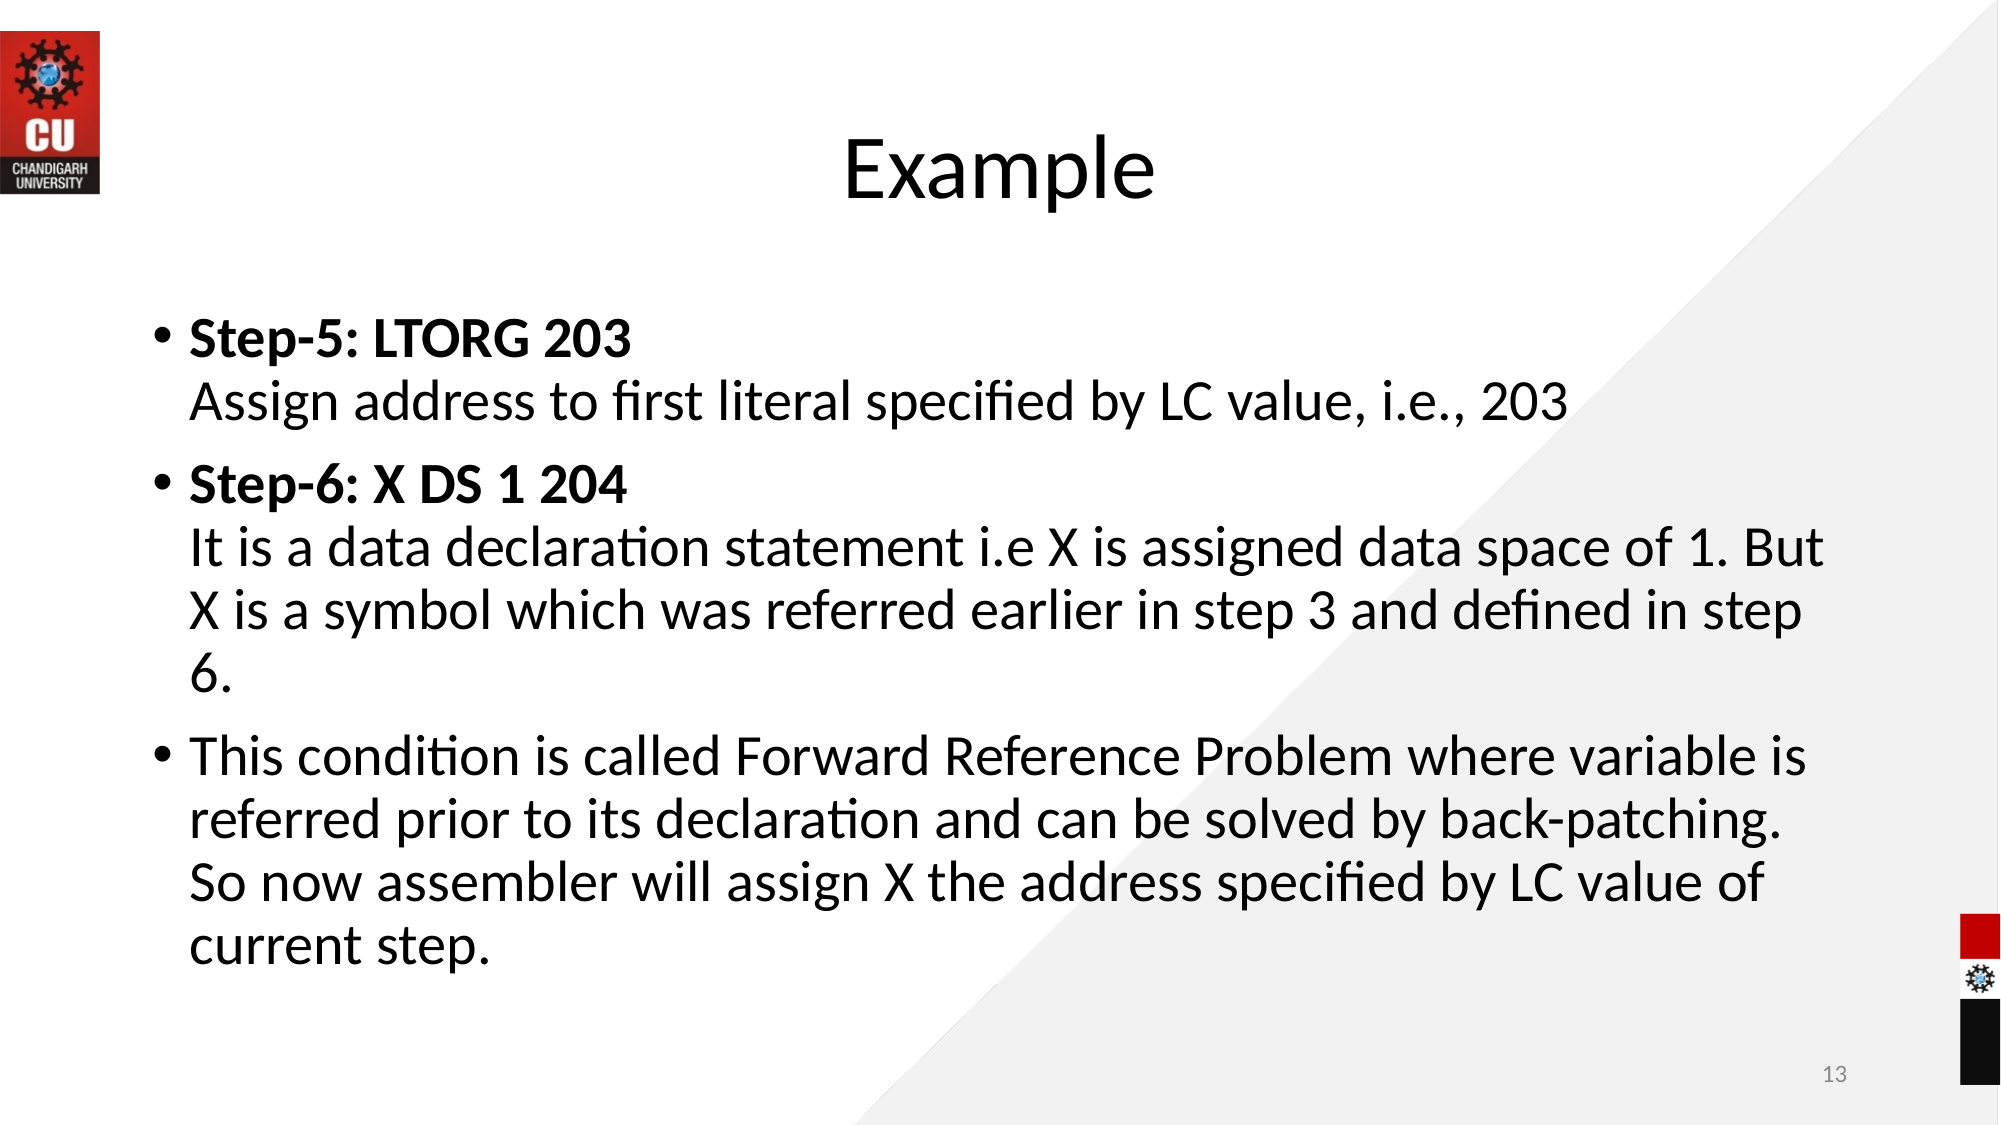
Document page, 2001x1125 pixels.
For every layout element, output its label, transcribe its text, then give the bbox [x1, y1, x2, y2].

slide_number 13 [1412, 1042, 1863, 1103]
title Example [137, 59, 1863, 278]
picture [0, 0, 2001, 1125]
list Step-5: LTORG 203 Assign address to first literal specified by LC value, i.e., 203 Step-6: X DS 1 204 It is a data declaration statement i.e X is assigned data space of 1. But X is a symbol which was referred earlier in step 3 and defined in step 6. This condition is called Forward Reference Problem where variable is referred prior to its declaration and can be solved by back-patching. So now assembler will assign X the address specified by LC value of current step. [137, 299, 1863, 1014]
